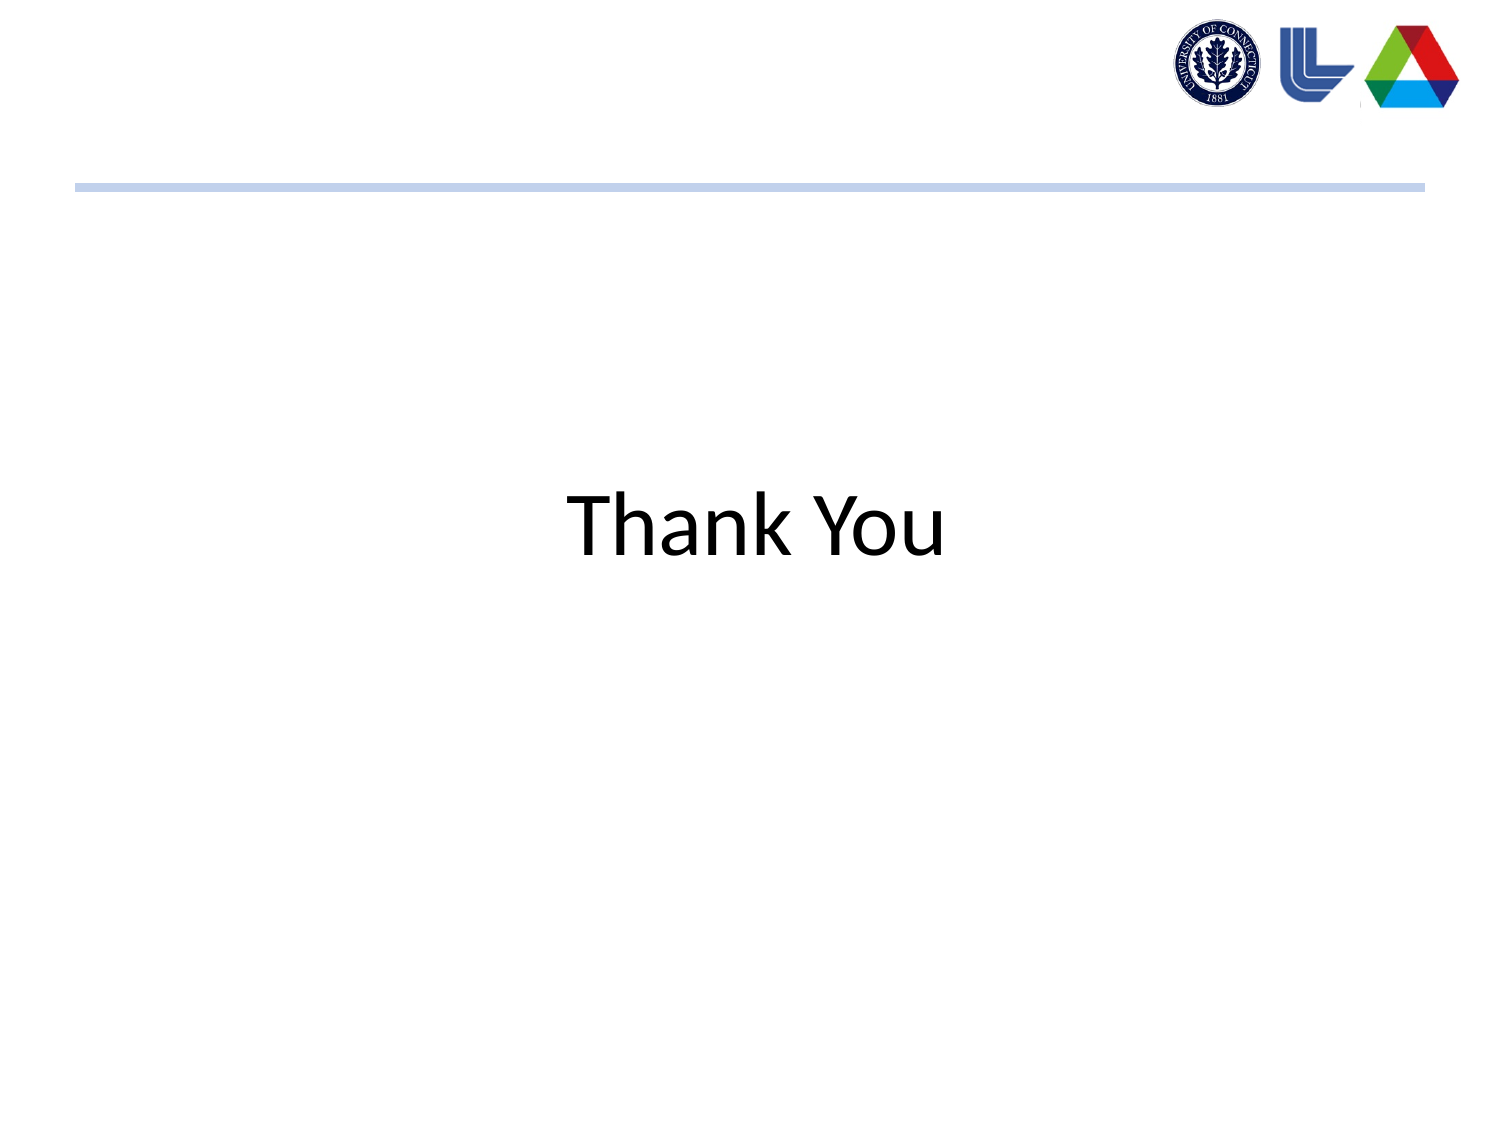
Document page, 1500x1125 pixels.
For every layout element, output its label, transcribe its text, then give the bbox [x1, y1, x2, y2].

title Thank You [82, 425, 1433, 613]
picture [1173, 19, 1261, 107]
picture [1273, 12, 1475, 126]
